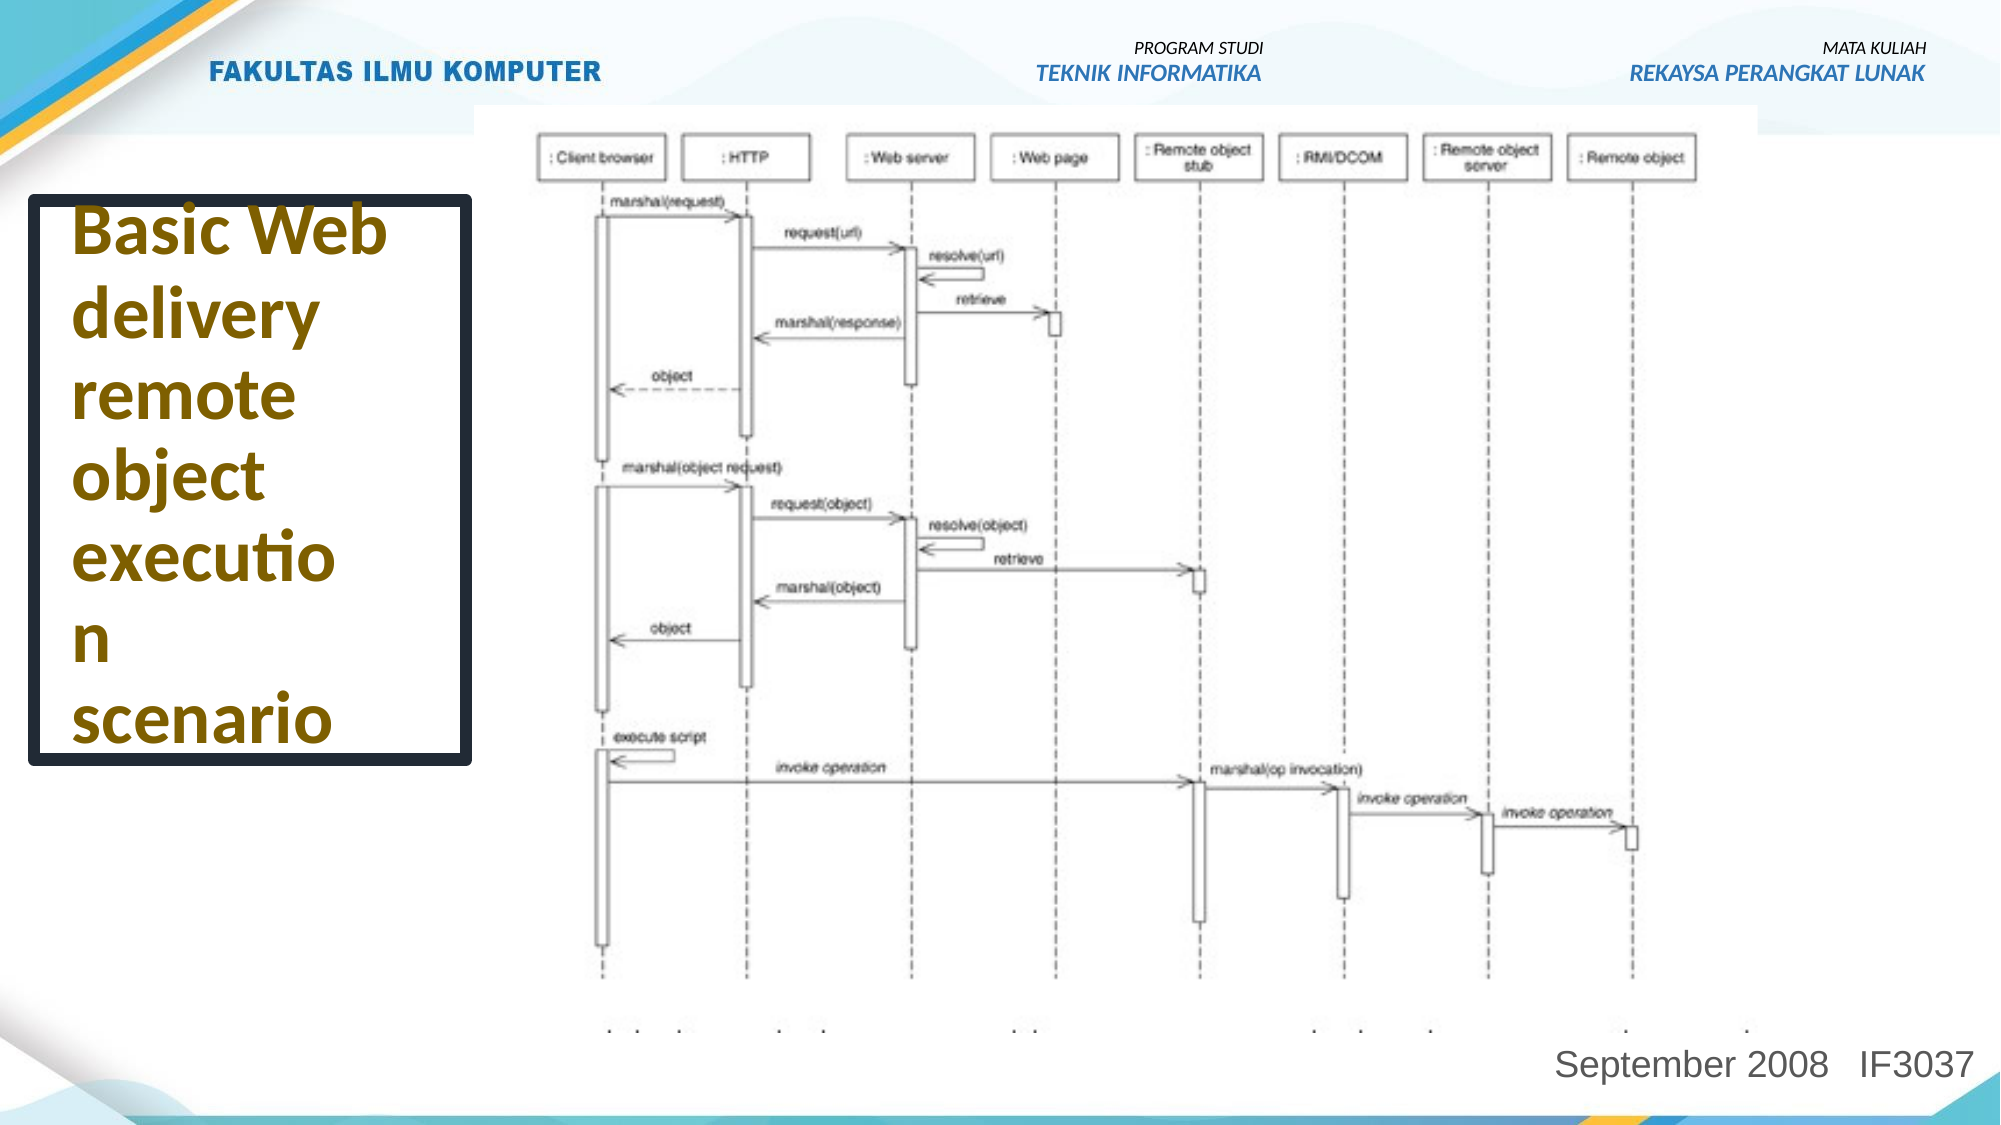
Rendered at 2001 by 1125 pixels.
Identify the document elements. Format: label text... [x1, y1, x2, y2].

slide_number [1552, 1041, 1834, 1125]
text_box PROGRAM STUDI TEKNIK INFORMATIKA [1033, 35, 1268, 87]
footer IF3037 [1856, 1041, 1978, 1125]
picture [0, 0, 2000, 1125]
text_box Basic Web delivery remote object execution scenario [34, 200, 467, 760]
text_box [474, 105, 1758, 1033]
text_box MATA KULIAH REKAYSA PERANGKAT LUNAK [1627, 35, 1933, 87]
